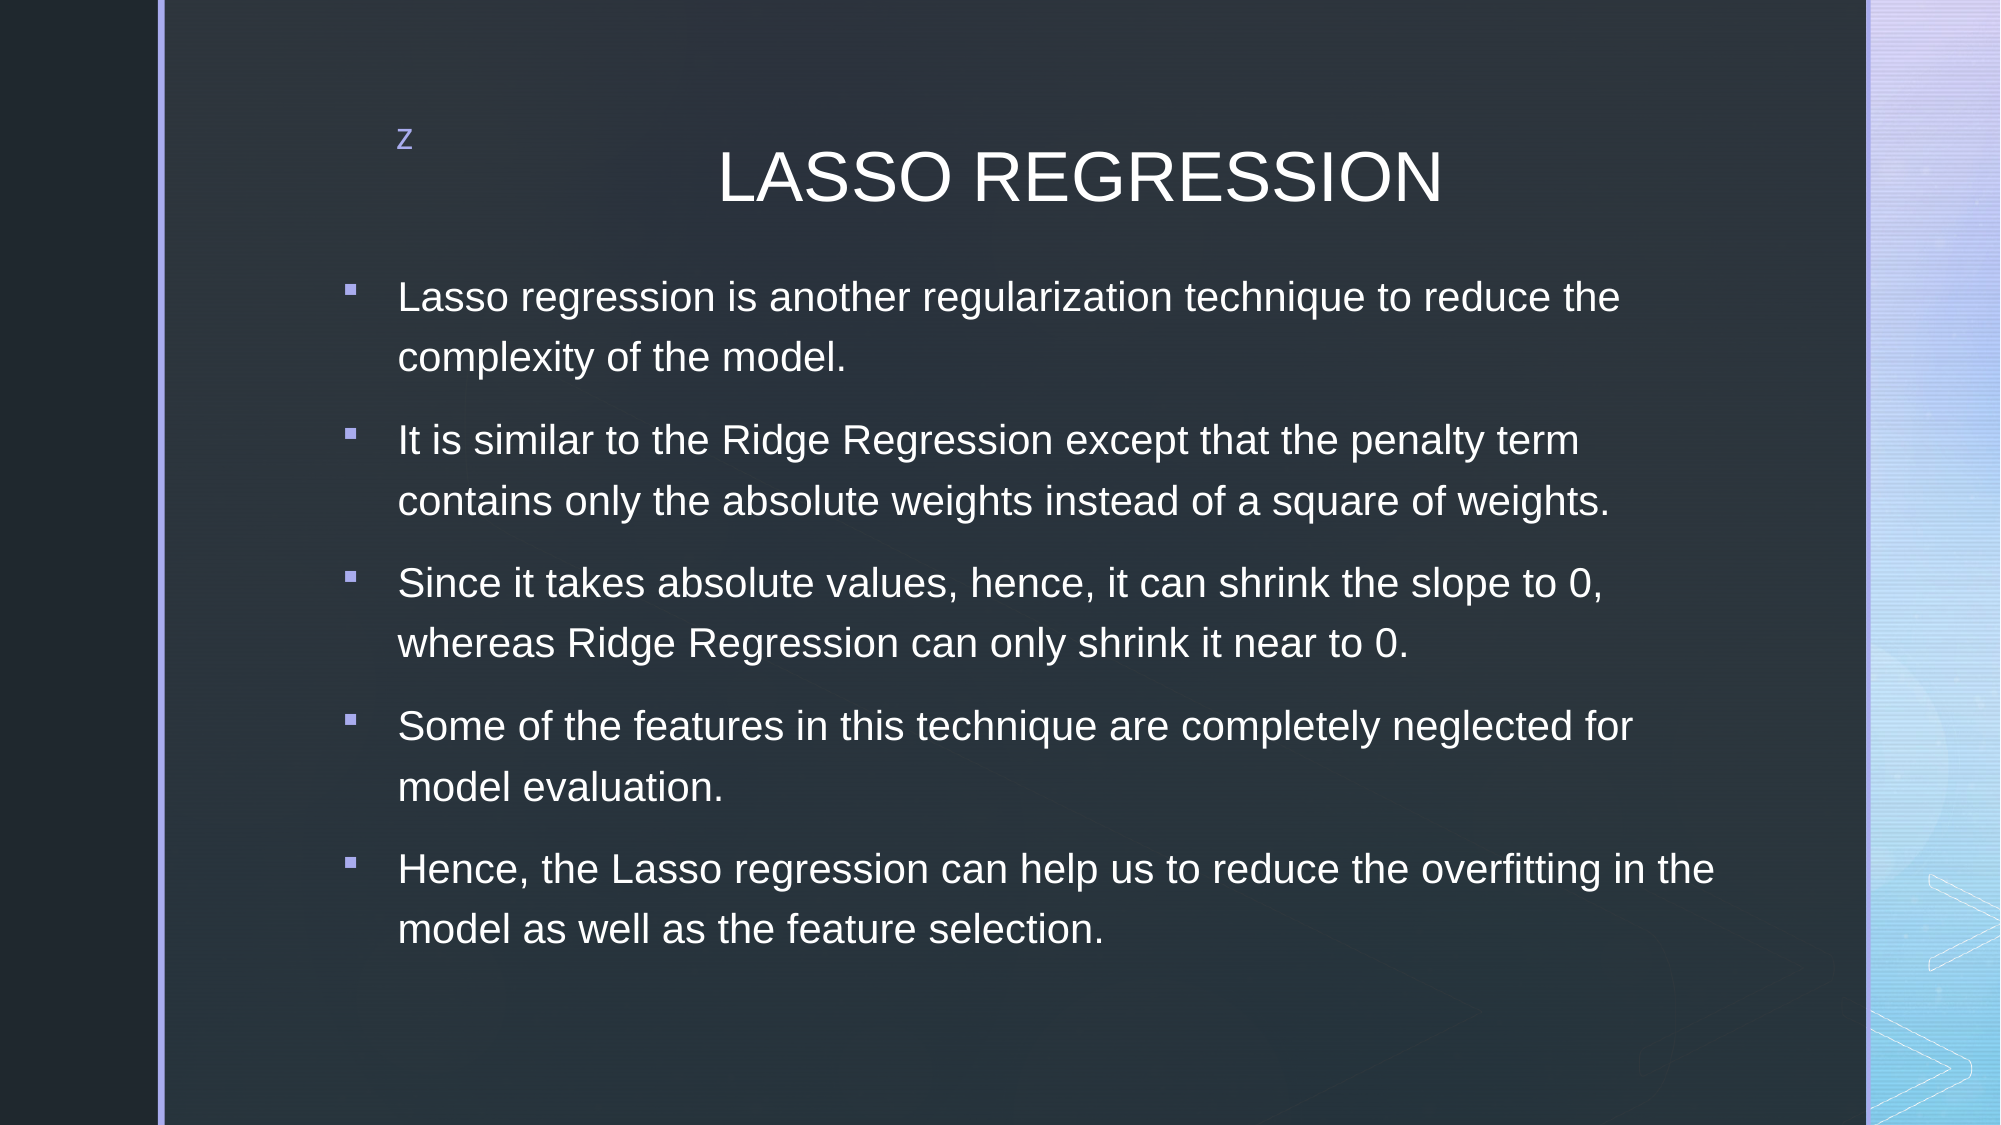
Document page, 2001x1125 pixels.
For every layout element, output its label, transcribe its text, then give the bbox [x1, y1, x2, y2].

title LASSO REGRESSION [428, 132, 1734, 252]
list Lasso regression is another regularization technique to reduce the complexity of the model. It is similar to the Ridge Regression except that the penalty term contains only the absolute weights instead of a square of weights. Since it takes absolute values, hence, it can shrink the slope to 0, whereas Ridge Regression can only shrink it near to 0. Some of the features in this technique are completely neglected for model evaluation. Hence, the Lasso regression can help us to reduce the overfitting in the model as well as the feature selection. [326, 252, 1734, 1041]
picture [1871, 0, 2001, 1125]
